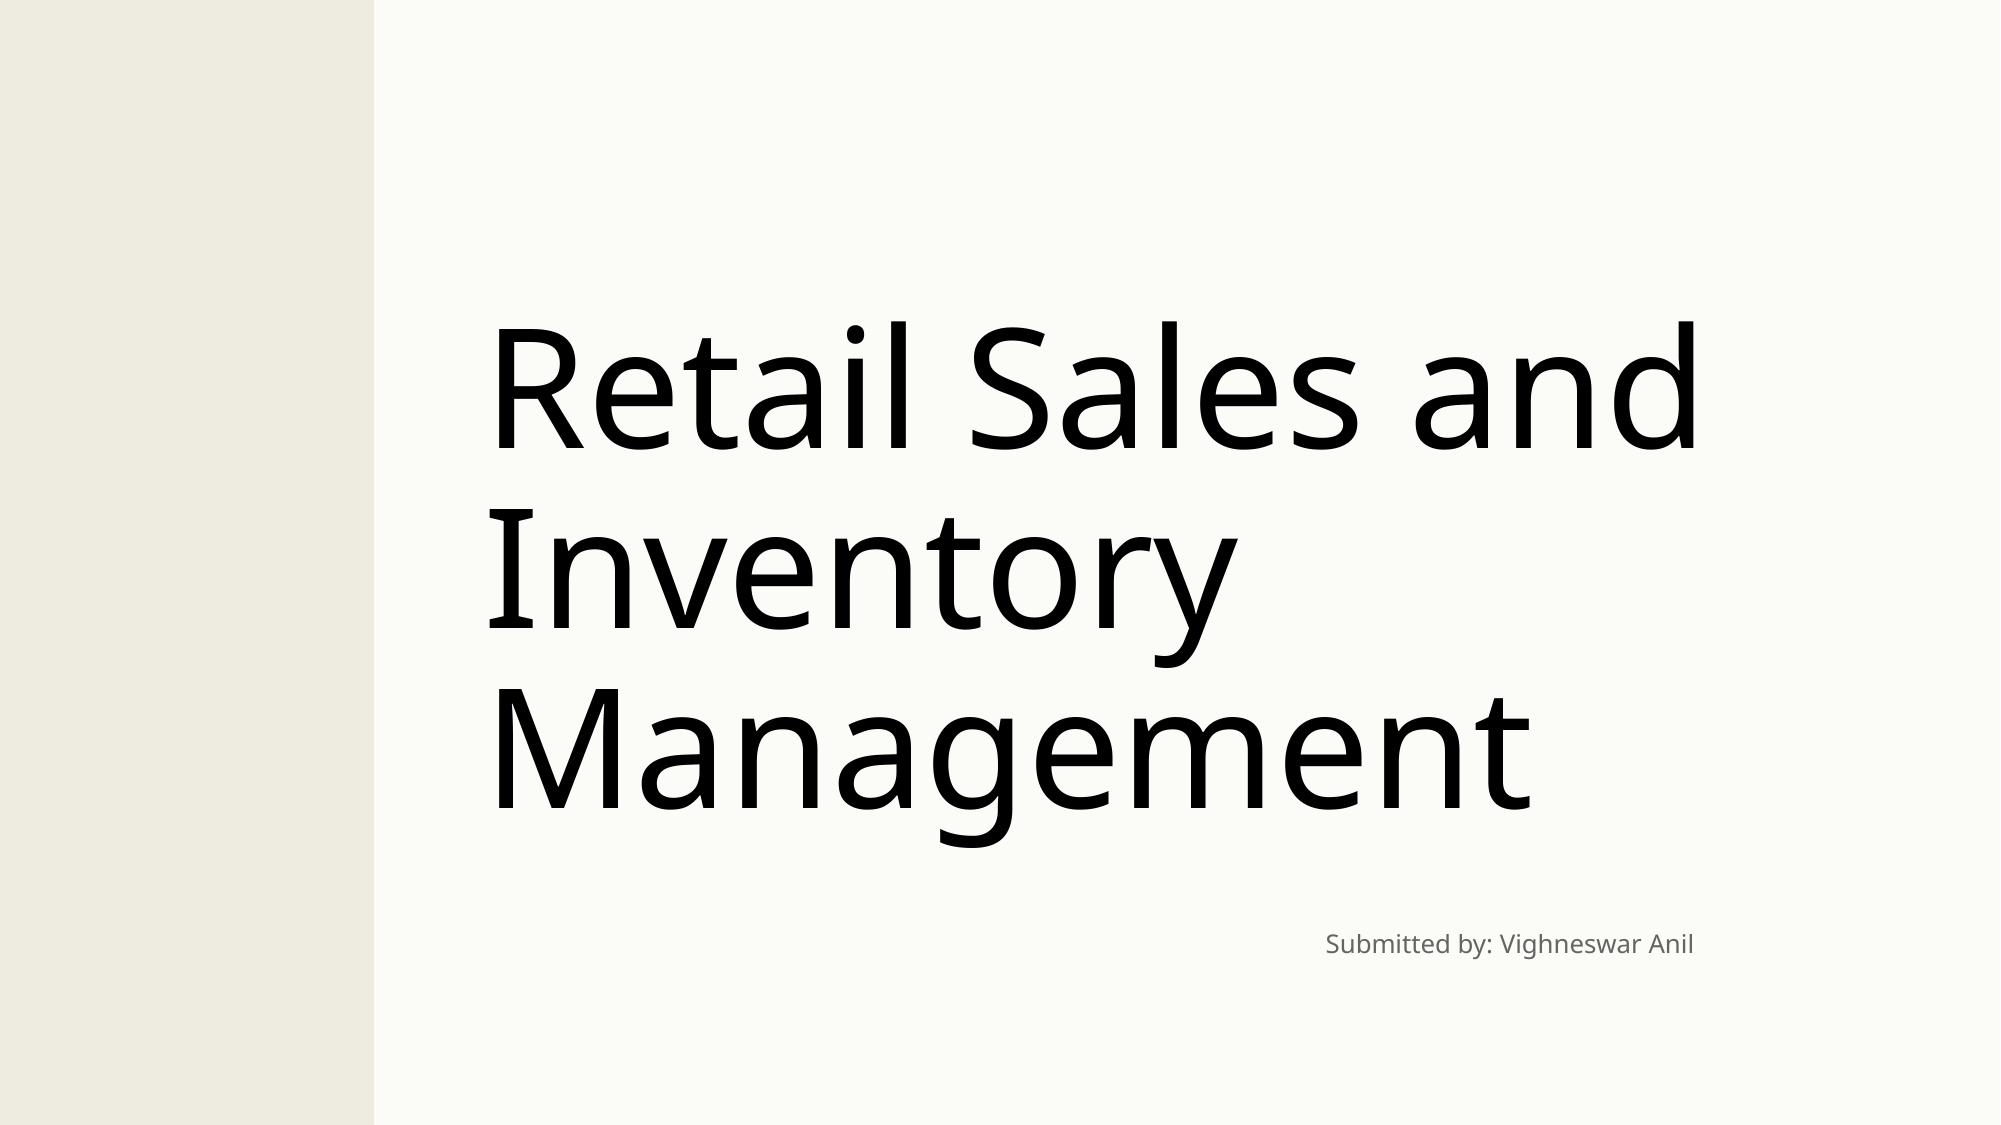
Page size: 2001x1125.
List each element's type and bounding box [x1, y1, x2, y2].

text_box [0, 0, 2000, 1125]
